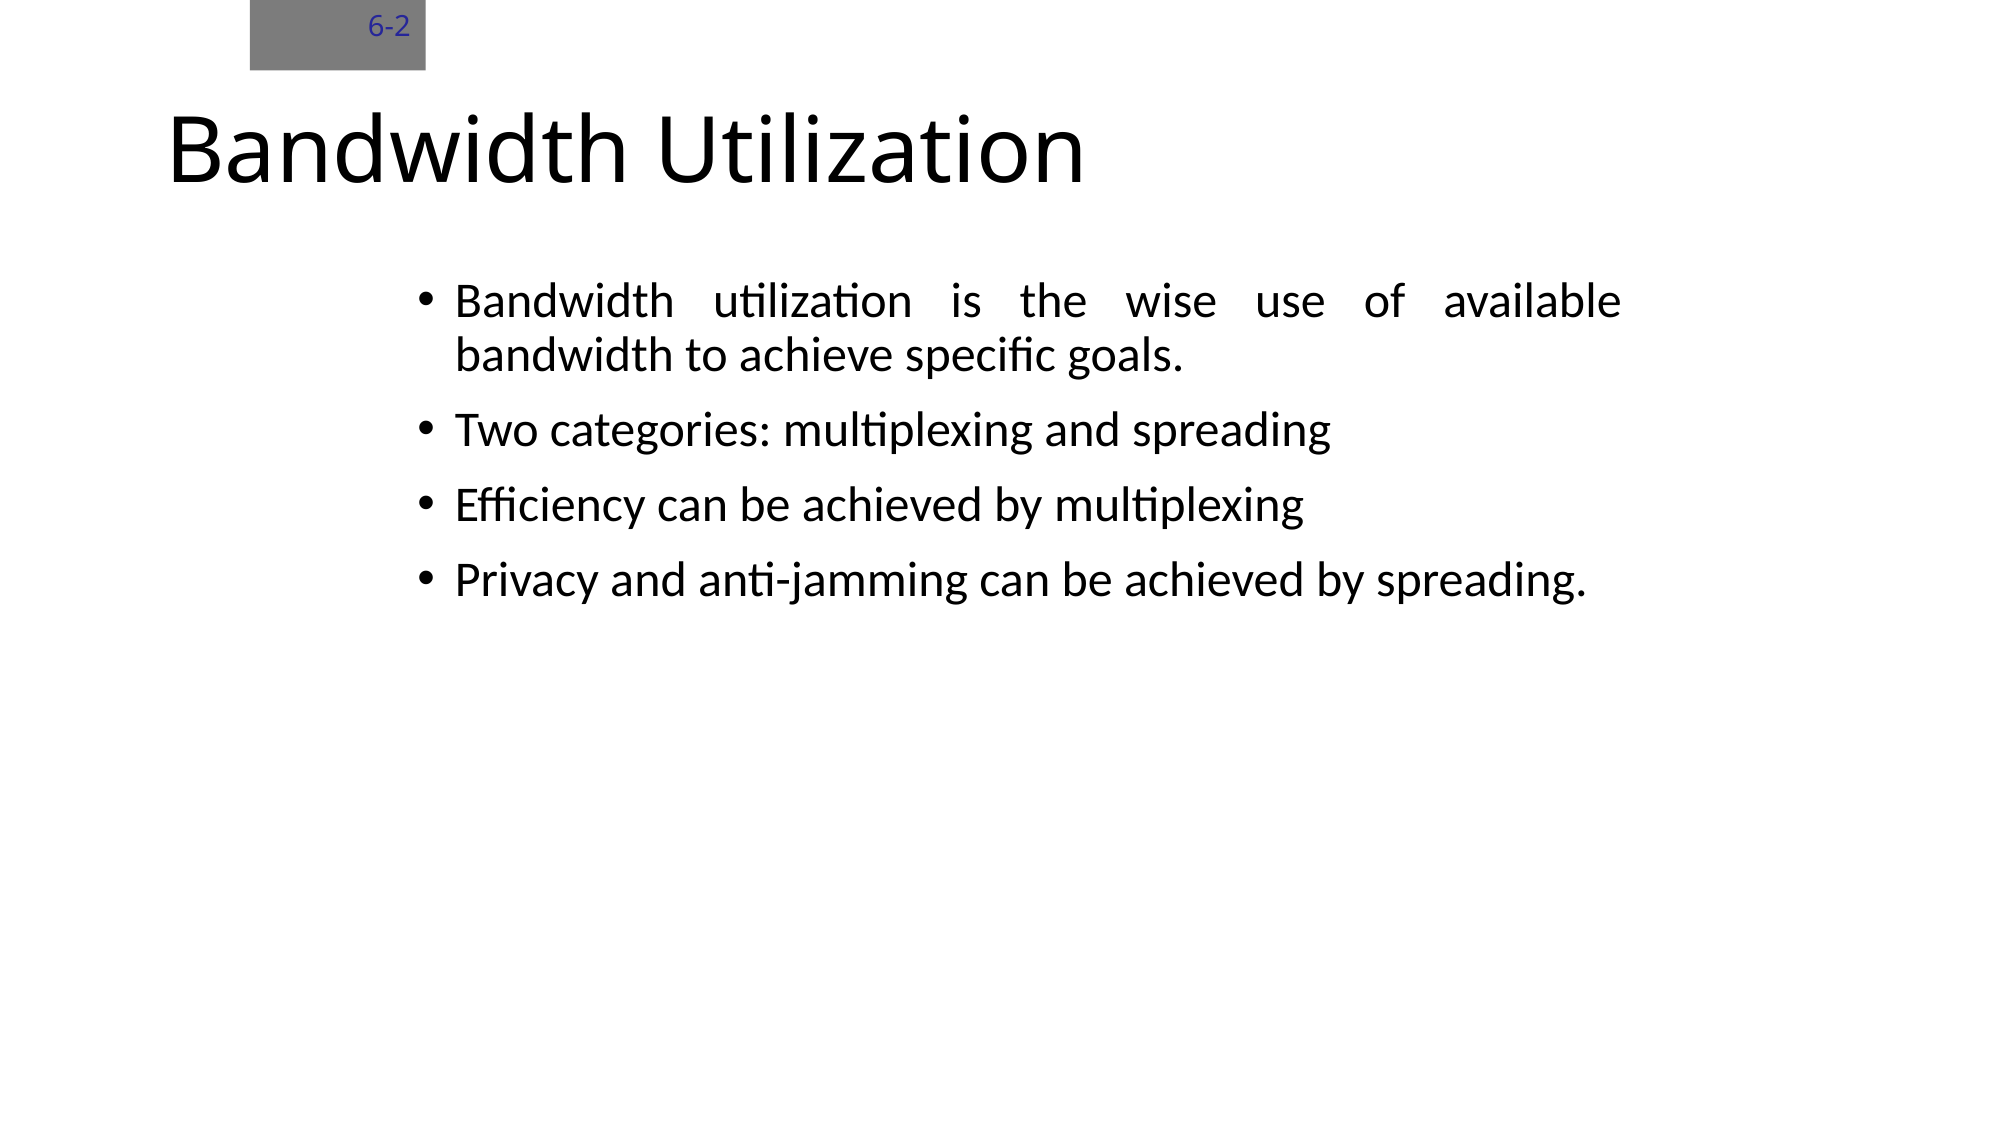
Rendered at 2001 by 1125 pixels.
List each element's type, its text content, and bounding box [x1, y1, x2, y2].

text_box 6-2 [249, 0, 426, 71]
list Bandwidth utilization is the wise use of available bandwidth to achieve specific goals. Two categories: multiplexing and spreading Efficiency can be achieved by multiplexing Privacy and anti-jamming can be achieved by spreading. [402, 267, 1638, 985]
title Bandwidth Utilization [150, 78, 1850, 229]
